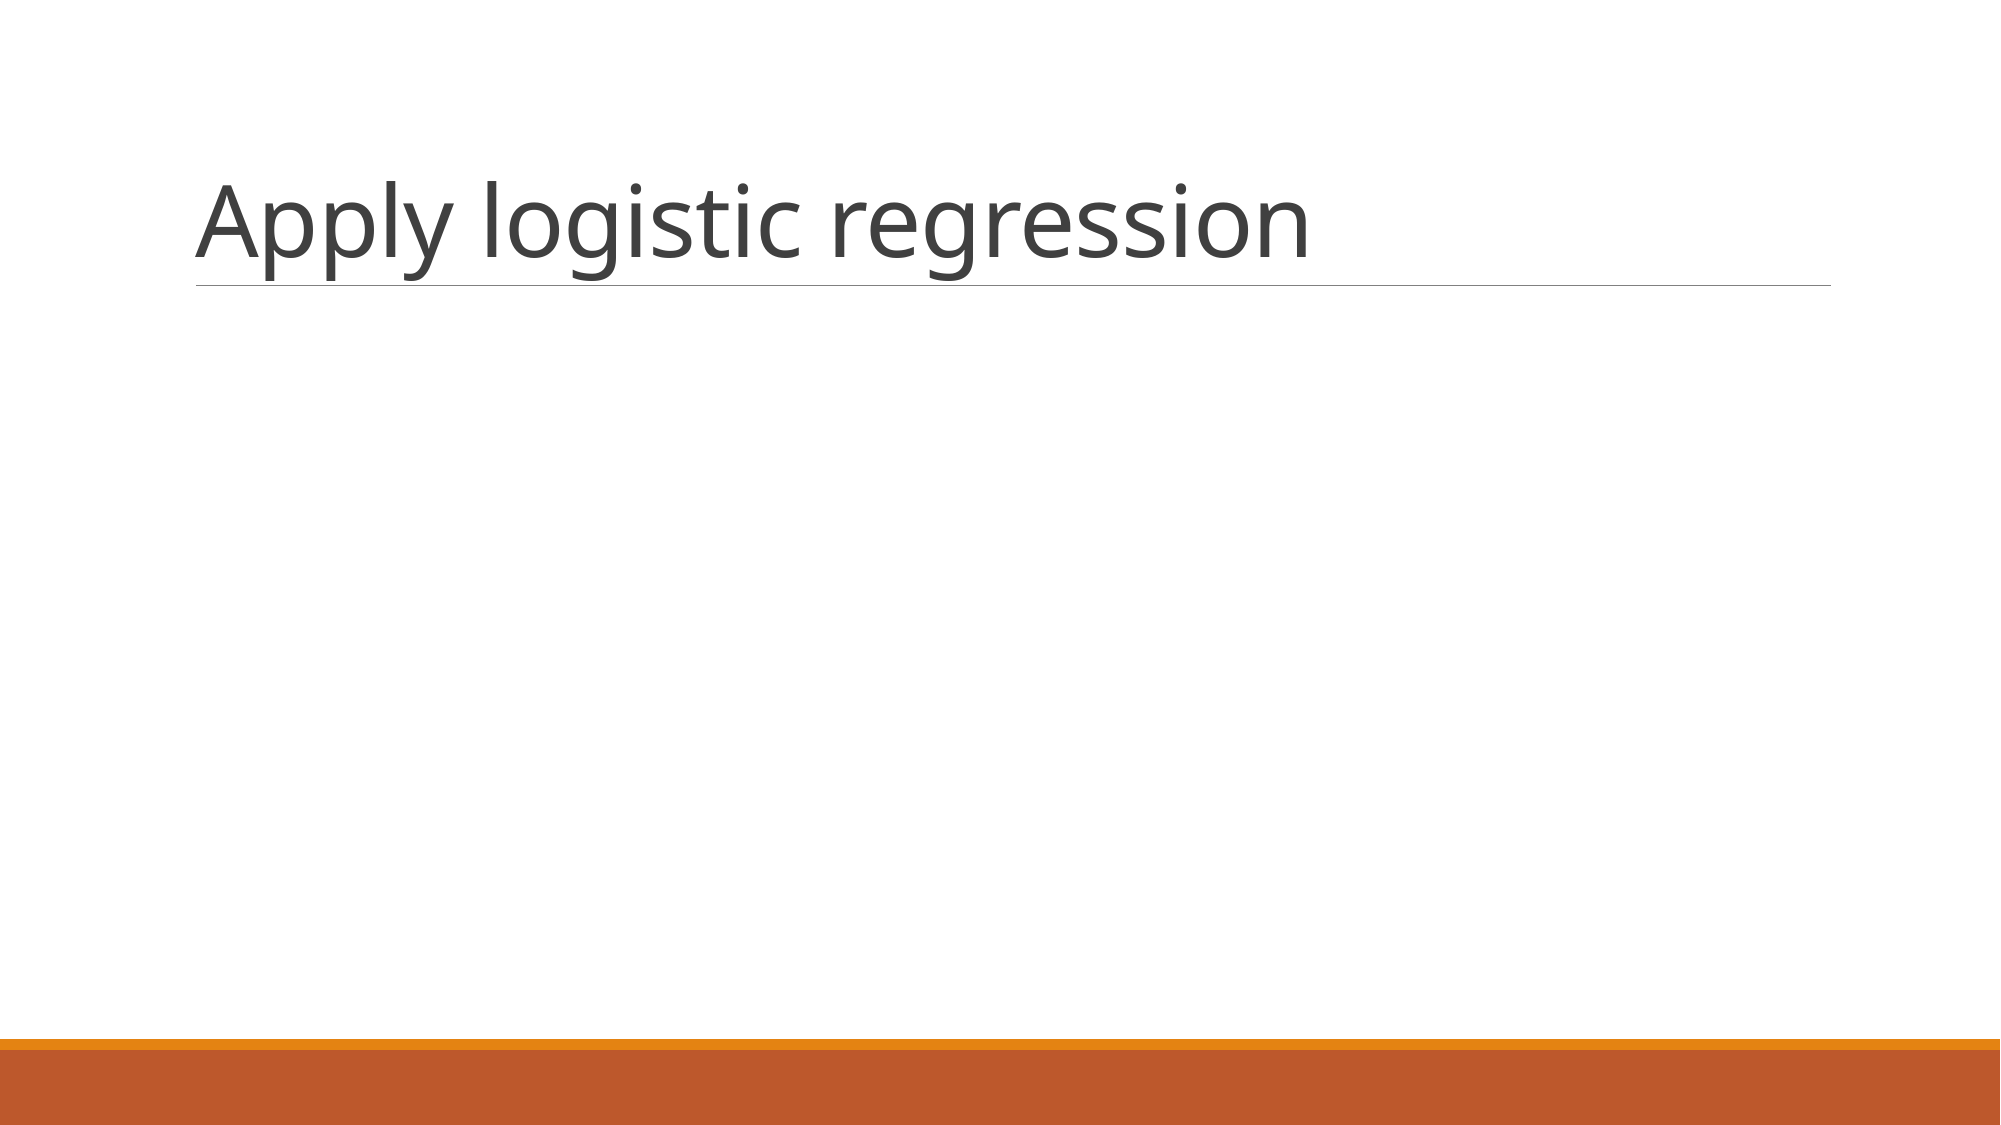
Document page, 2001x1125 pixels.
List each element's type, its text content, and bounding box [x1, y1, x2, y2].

title Apply logistic regression [180, 47, 1830, 285]
